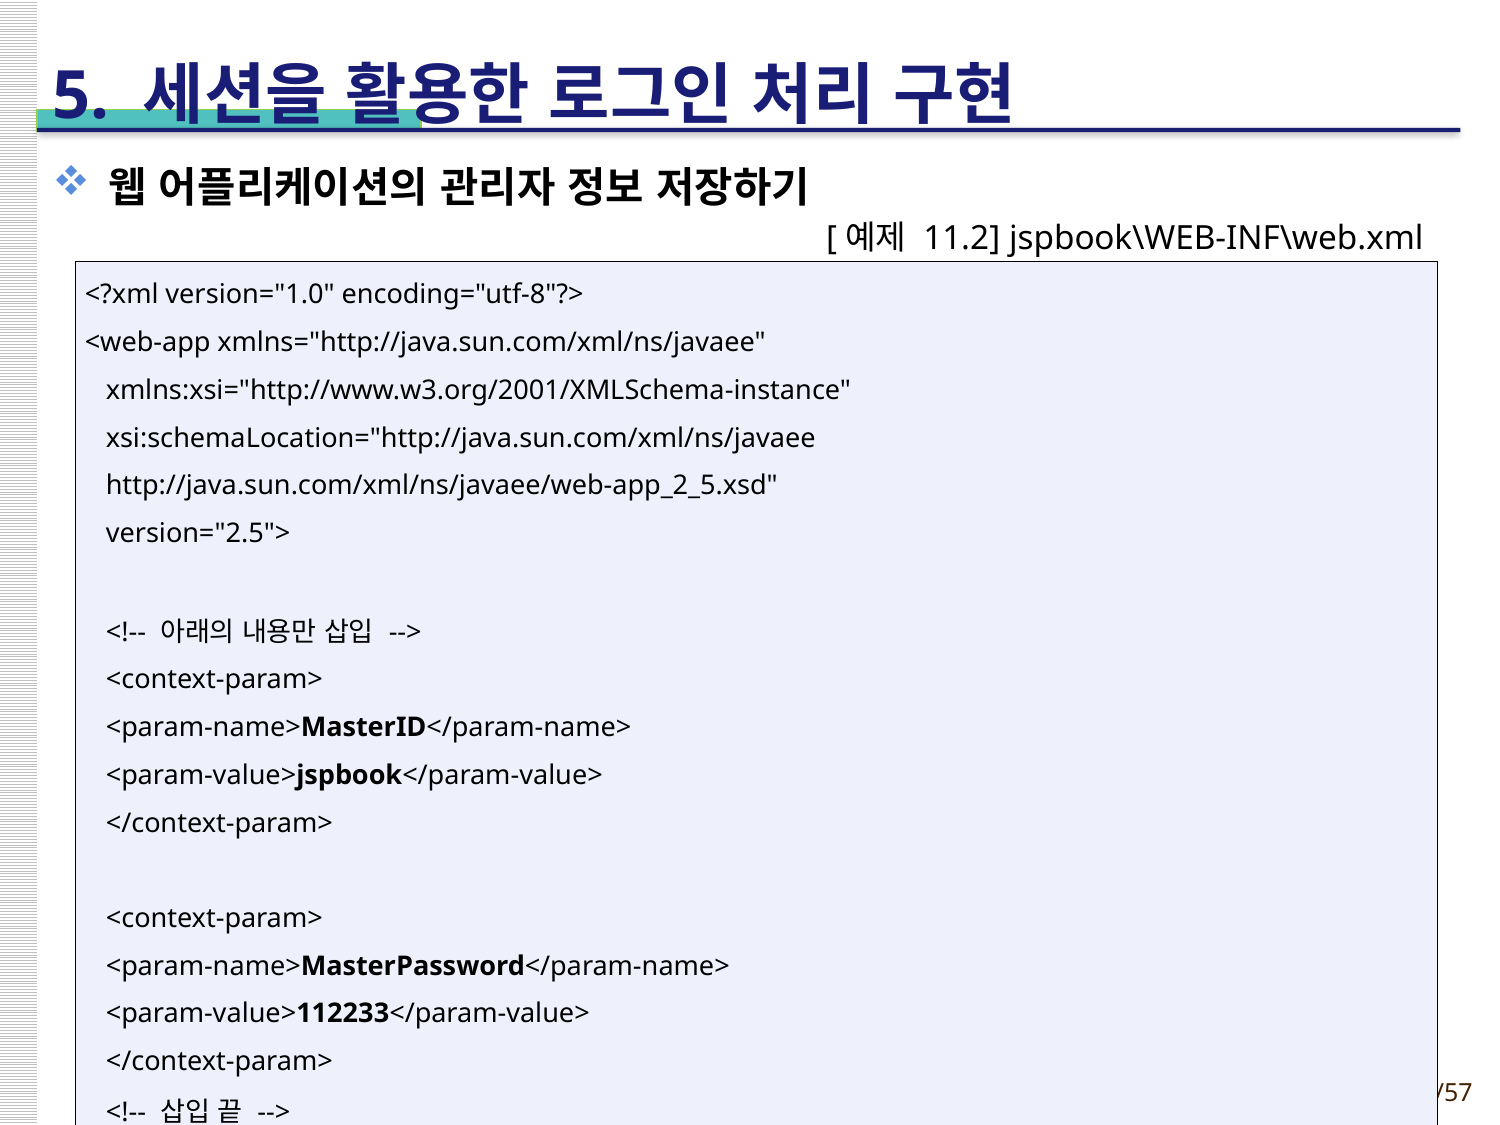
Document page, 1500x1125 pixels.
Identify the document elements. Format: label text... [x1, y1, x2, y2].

text_box [예제 11.2] jspbook\WEB-INF\web.xml [438, 209, 1439, 264]
title 5. 세션을 활용한 로그인 처리 구현 [37, 75, 1450, 142]
table_header <?xml version="1.0" encoding="utf-8"?> <web-app xmlns="http://java.sun.com/xml/ns/javaee" xmlns:xsi="http://www.w3.org/2001/XMLSchema-instance" xsi:schemaLocation="http://java.sun.com/xml/ns/javaee http://java.sun.com/xml/ns/javaee/web-app_2_5.xsd" version="2.5"> <!-- 아래의 내용만 삽입 --> <context-param> <param-name>MasterID</param-name> <param-value>jspbook</param-value> </context-param> <context-param> <param-name>MasterPassword</param-name> <param-value>112233</param-value> </context-param> <!-- 삽입 끝 --> </web-app> [76, 262, 1437, 1125]
list 웹 어플리케이션의 관리자 정보 저장하기 [37, 152, 1463, 1091]
text_box [0, 0, 1500, 75]
